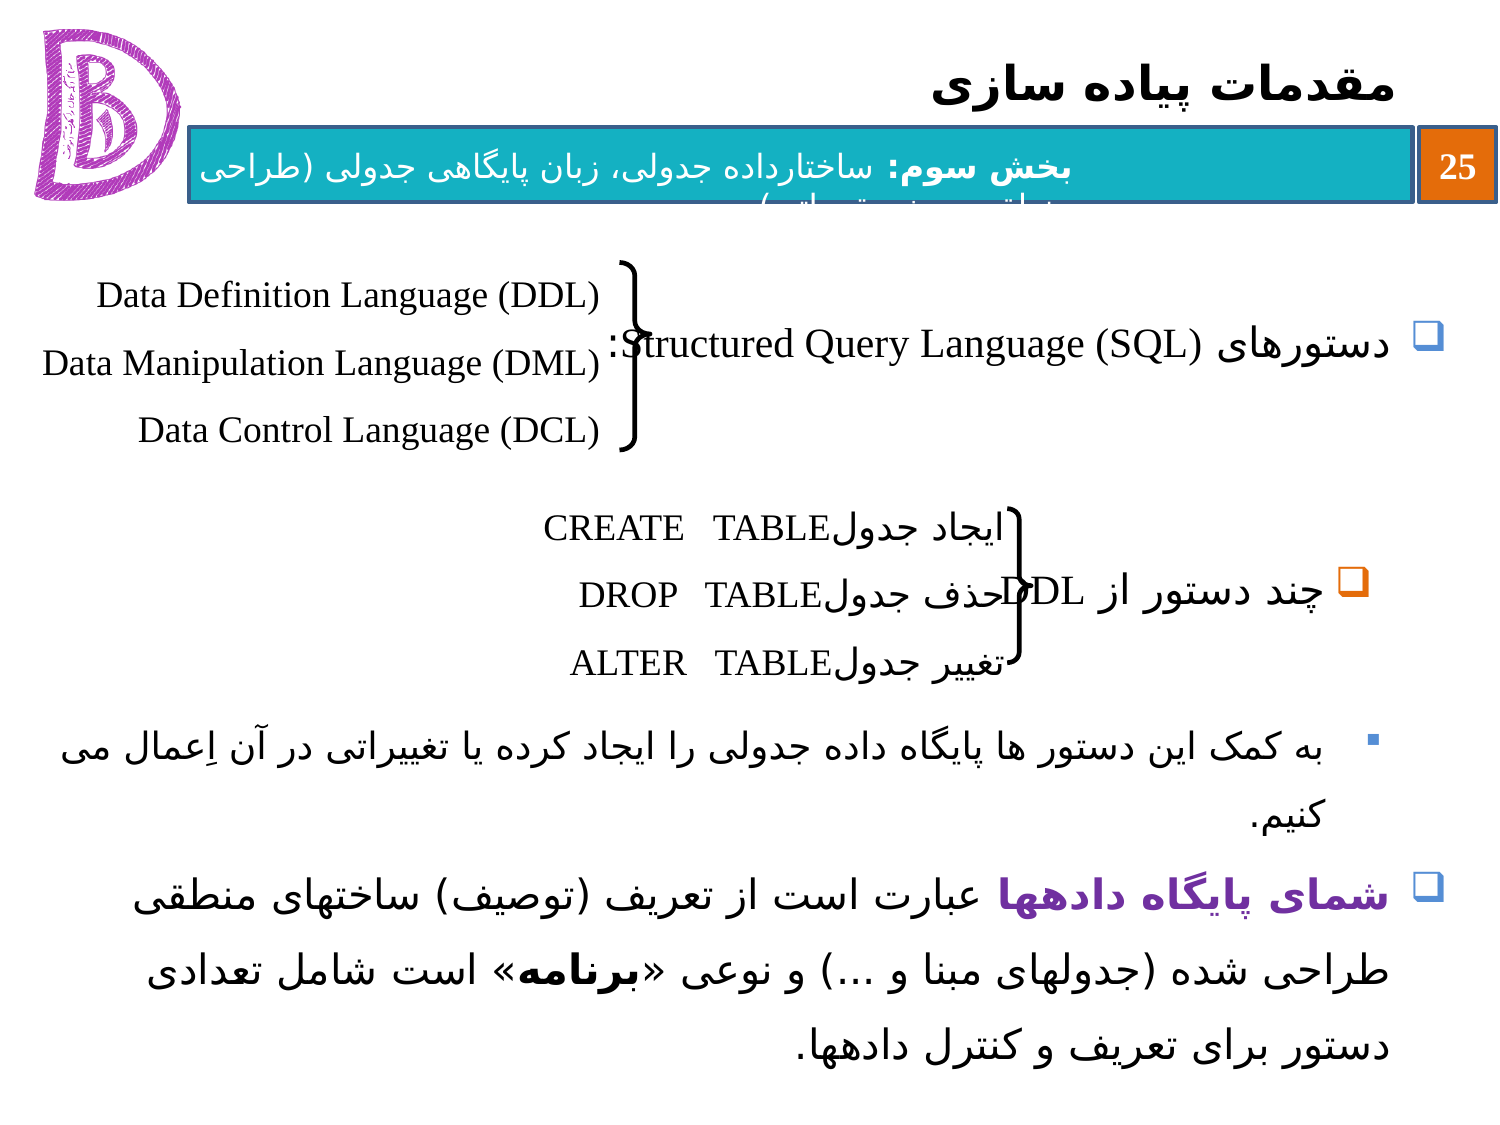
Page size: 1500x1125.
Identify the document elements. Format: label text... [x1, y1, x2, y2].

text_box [0, 262, 651, 451]
list دستورهای Structured Query Language (SQL): چند دستور از DDL به کمک این دستور ها پایگاه داده جدولی را ایجاد کرده یا تغییراتی در آن اِعمال می کنیم. شمای پایگاه داده‏ها عبارت است از تعریف (توصیف) ساختهای منطقی طراحی شده (جدول‏های مبنا و ...) و نوعی «برنامه» است شامل تعدادی دستور برای تعریف و کنترل داده‏ها. [37, 224, 1463, 1088]
title مقدمات پیاده سازی [237, 37, 1413, 125]
picture [12, 21, 202, 212]
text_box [455, 503, 1032, 663]
